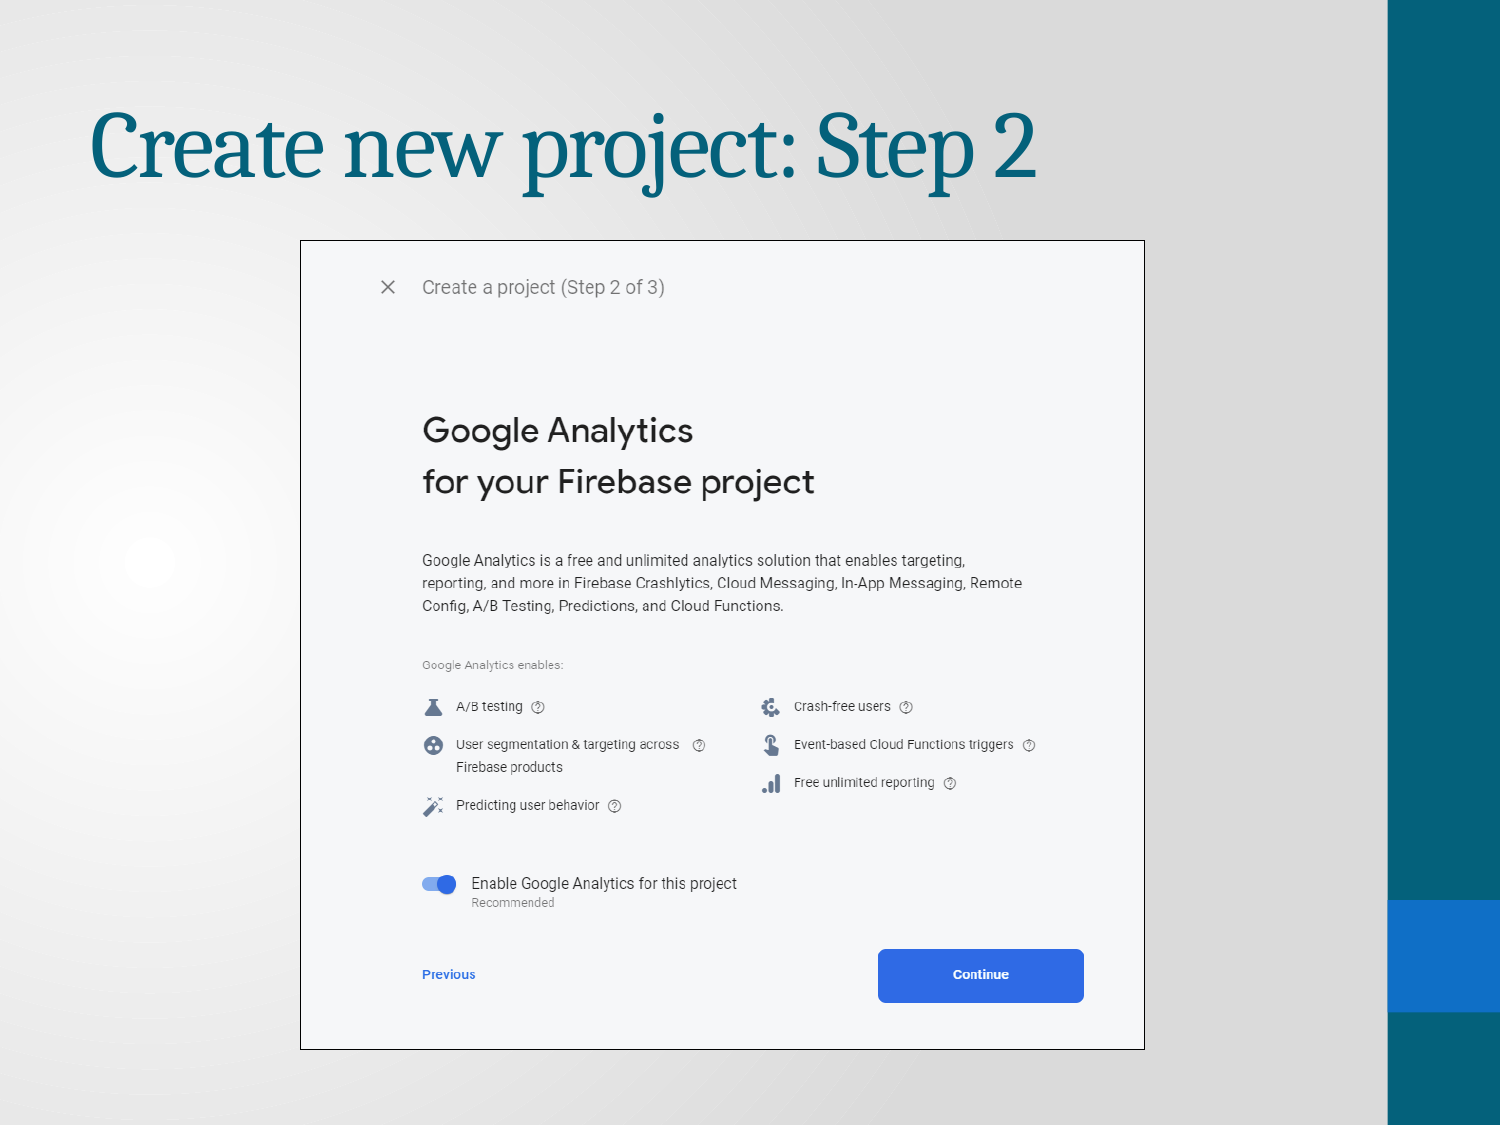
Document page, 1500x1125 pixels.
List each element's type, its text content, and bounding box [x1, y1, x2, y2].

title Create new project: Step 2 [75, 45, 1325, 233]
picture [299, 239, 1146, 1051]
